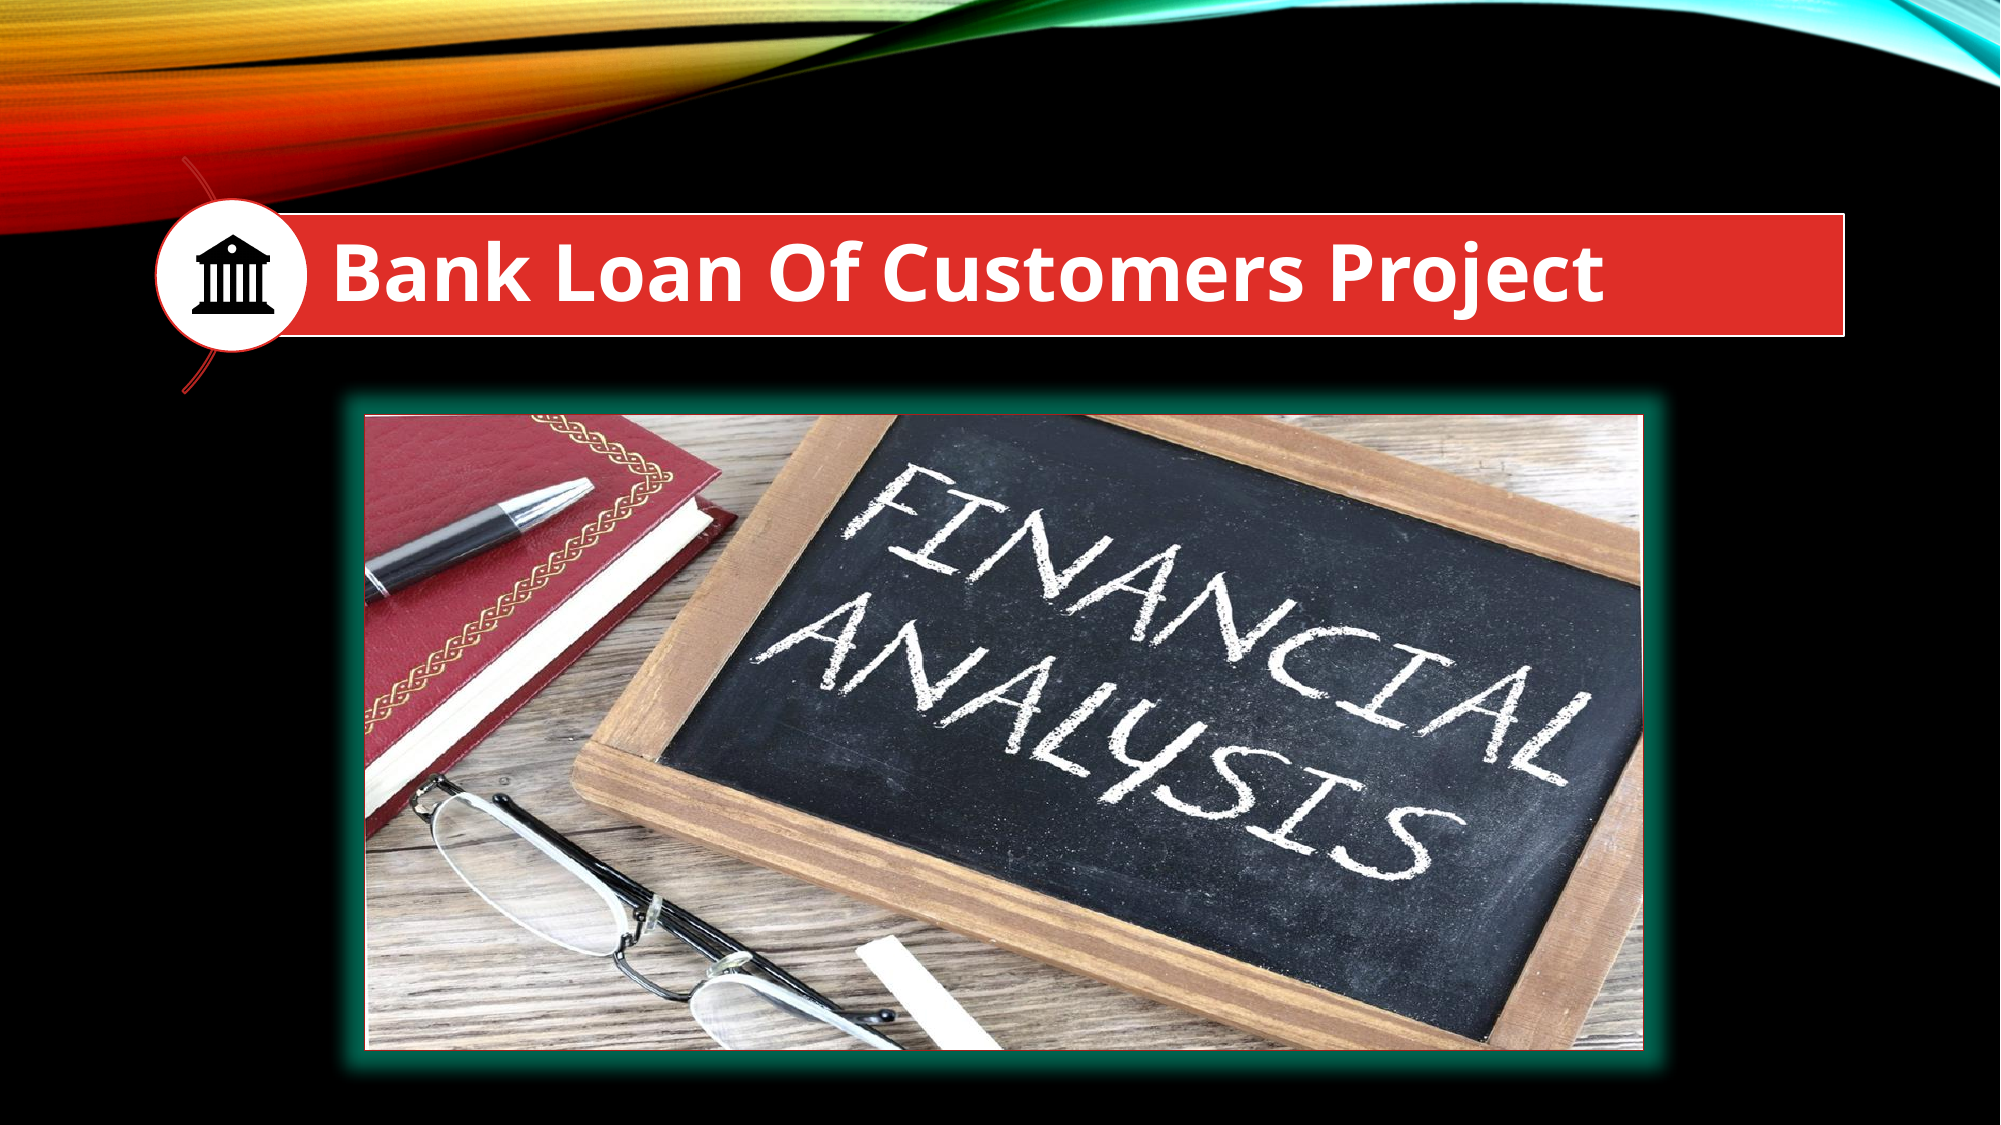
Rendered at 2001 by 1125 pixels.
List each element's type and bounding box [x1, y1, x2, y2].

picture [0, 0, 2000, 237]
picture [181, 221, 285, 328]
text_box [155, 151, 1845, 400]
picture [364, 414, 1644, 1052]
